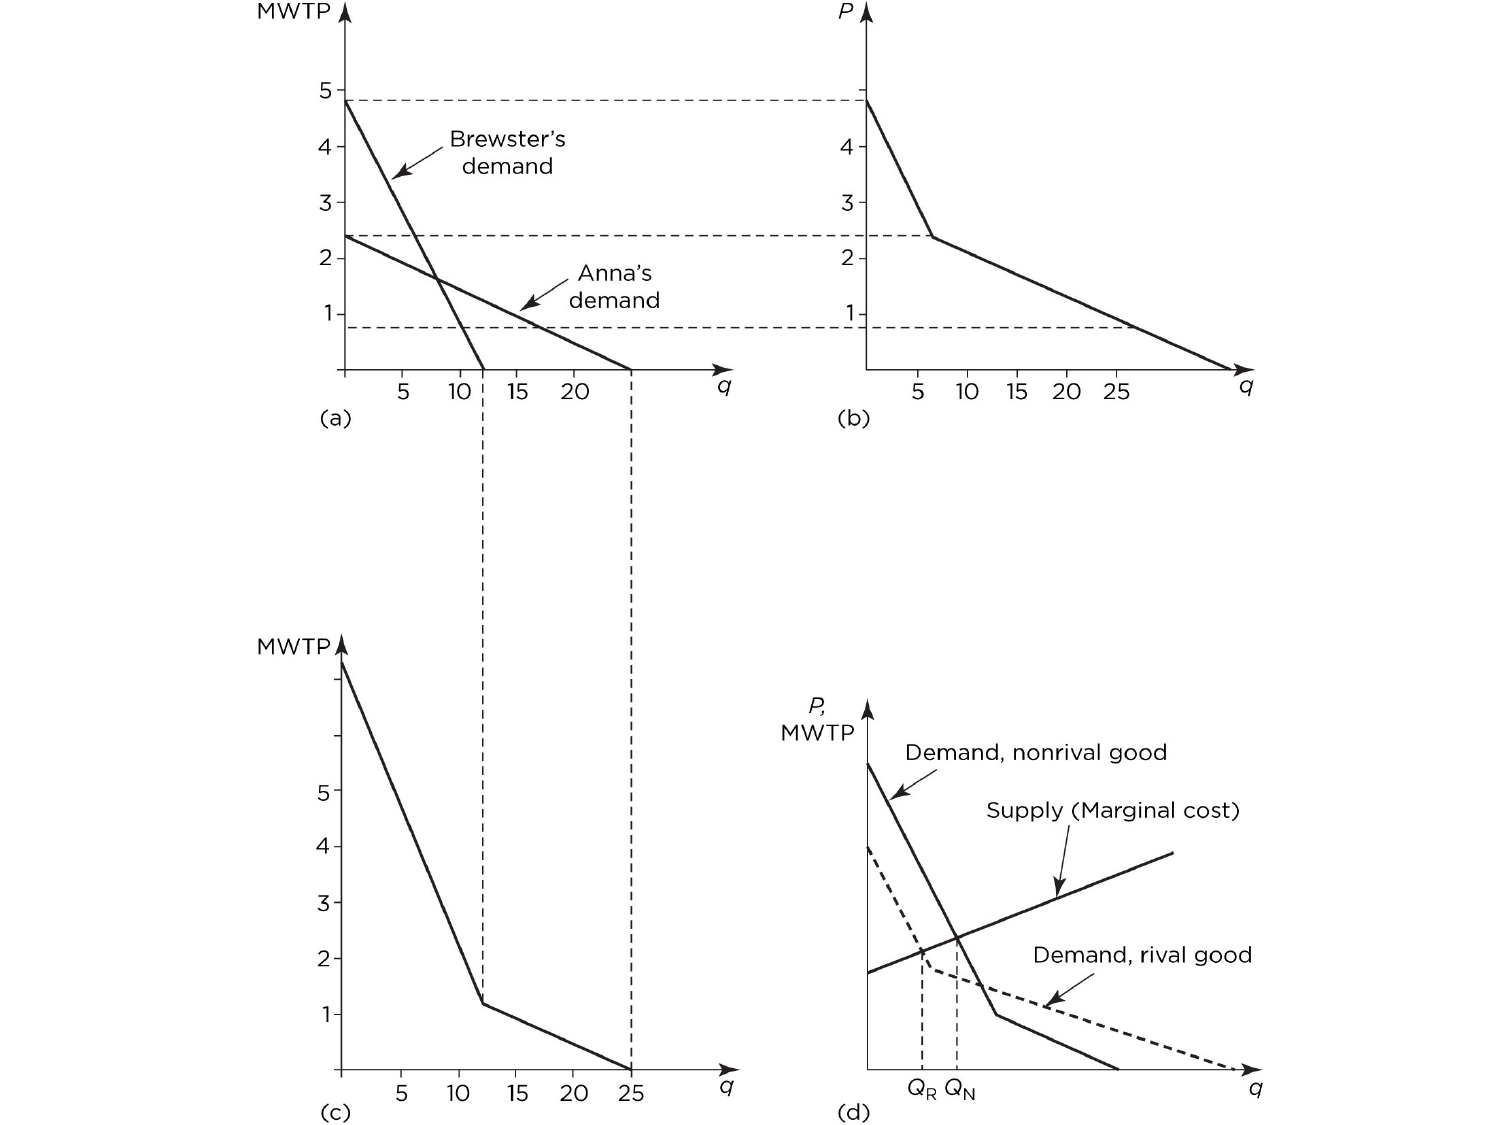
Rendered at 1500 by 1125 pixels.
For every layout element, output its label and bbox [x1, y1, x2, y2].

picture [256, 0, 1263, 1125]
